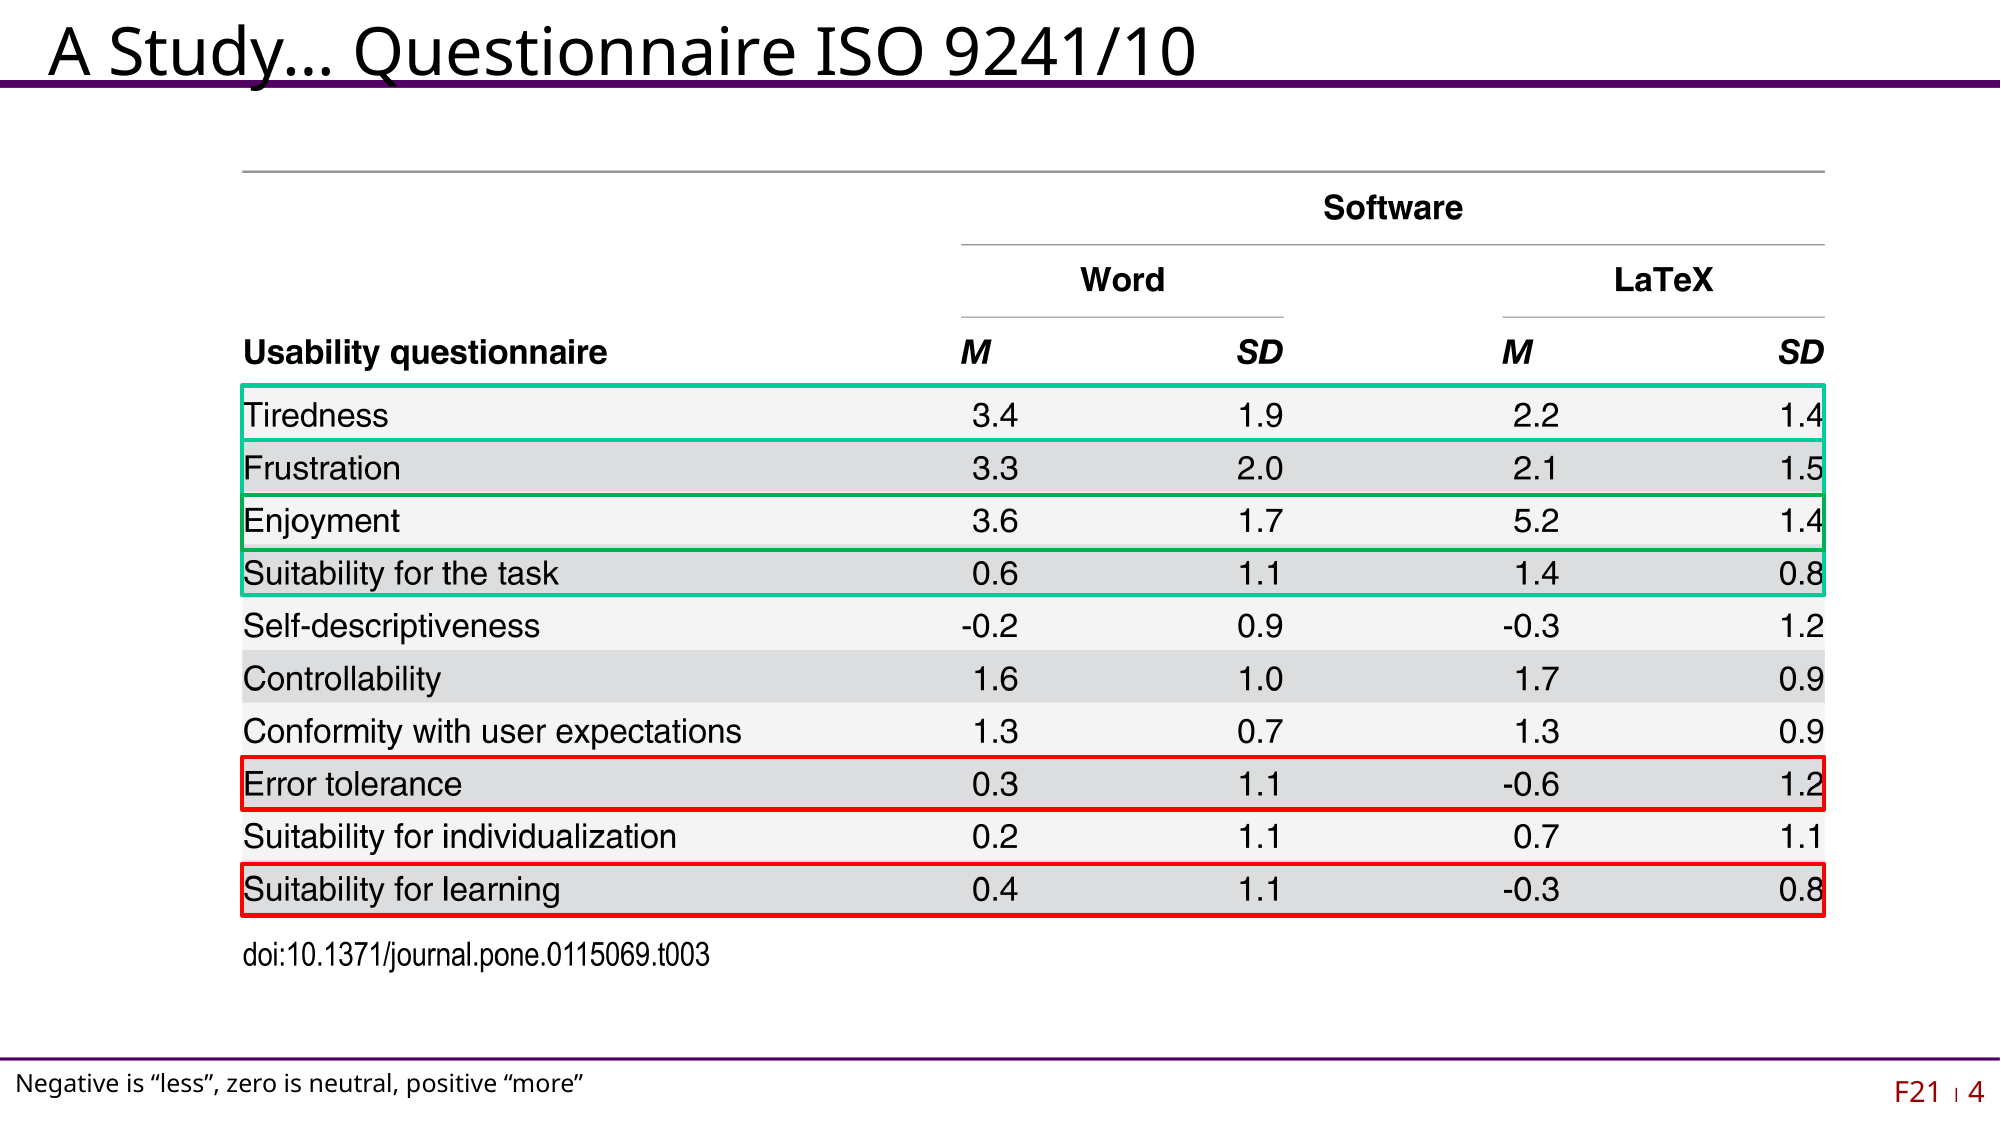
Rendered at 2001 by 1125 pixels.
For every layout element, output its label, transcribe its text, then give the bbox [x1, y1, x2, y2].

list Negative is “less”, zero is neutral, positive “more” [0, 1060, 1200, 1125]
picture [241, 170, 1825, 973]
title A Study… Questionnaire ISO 9241/10 [33, 7, 2000, 83]
